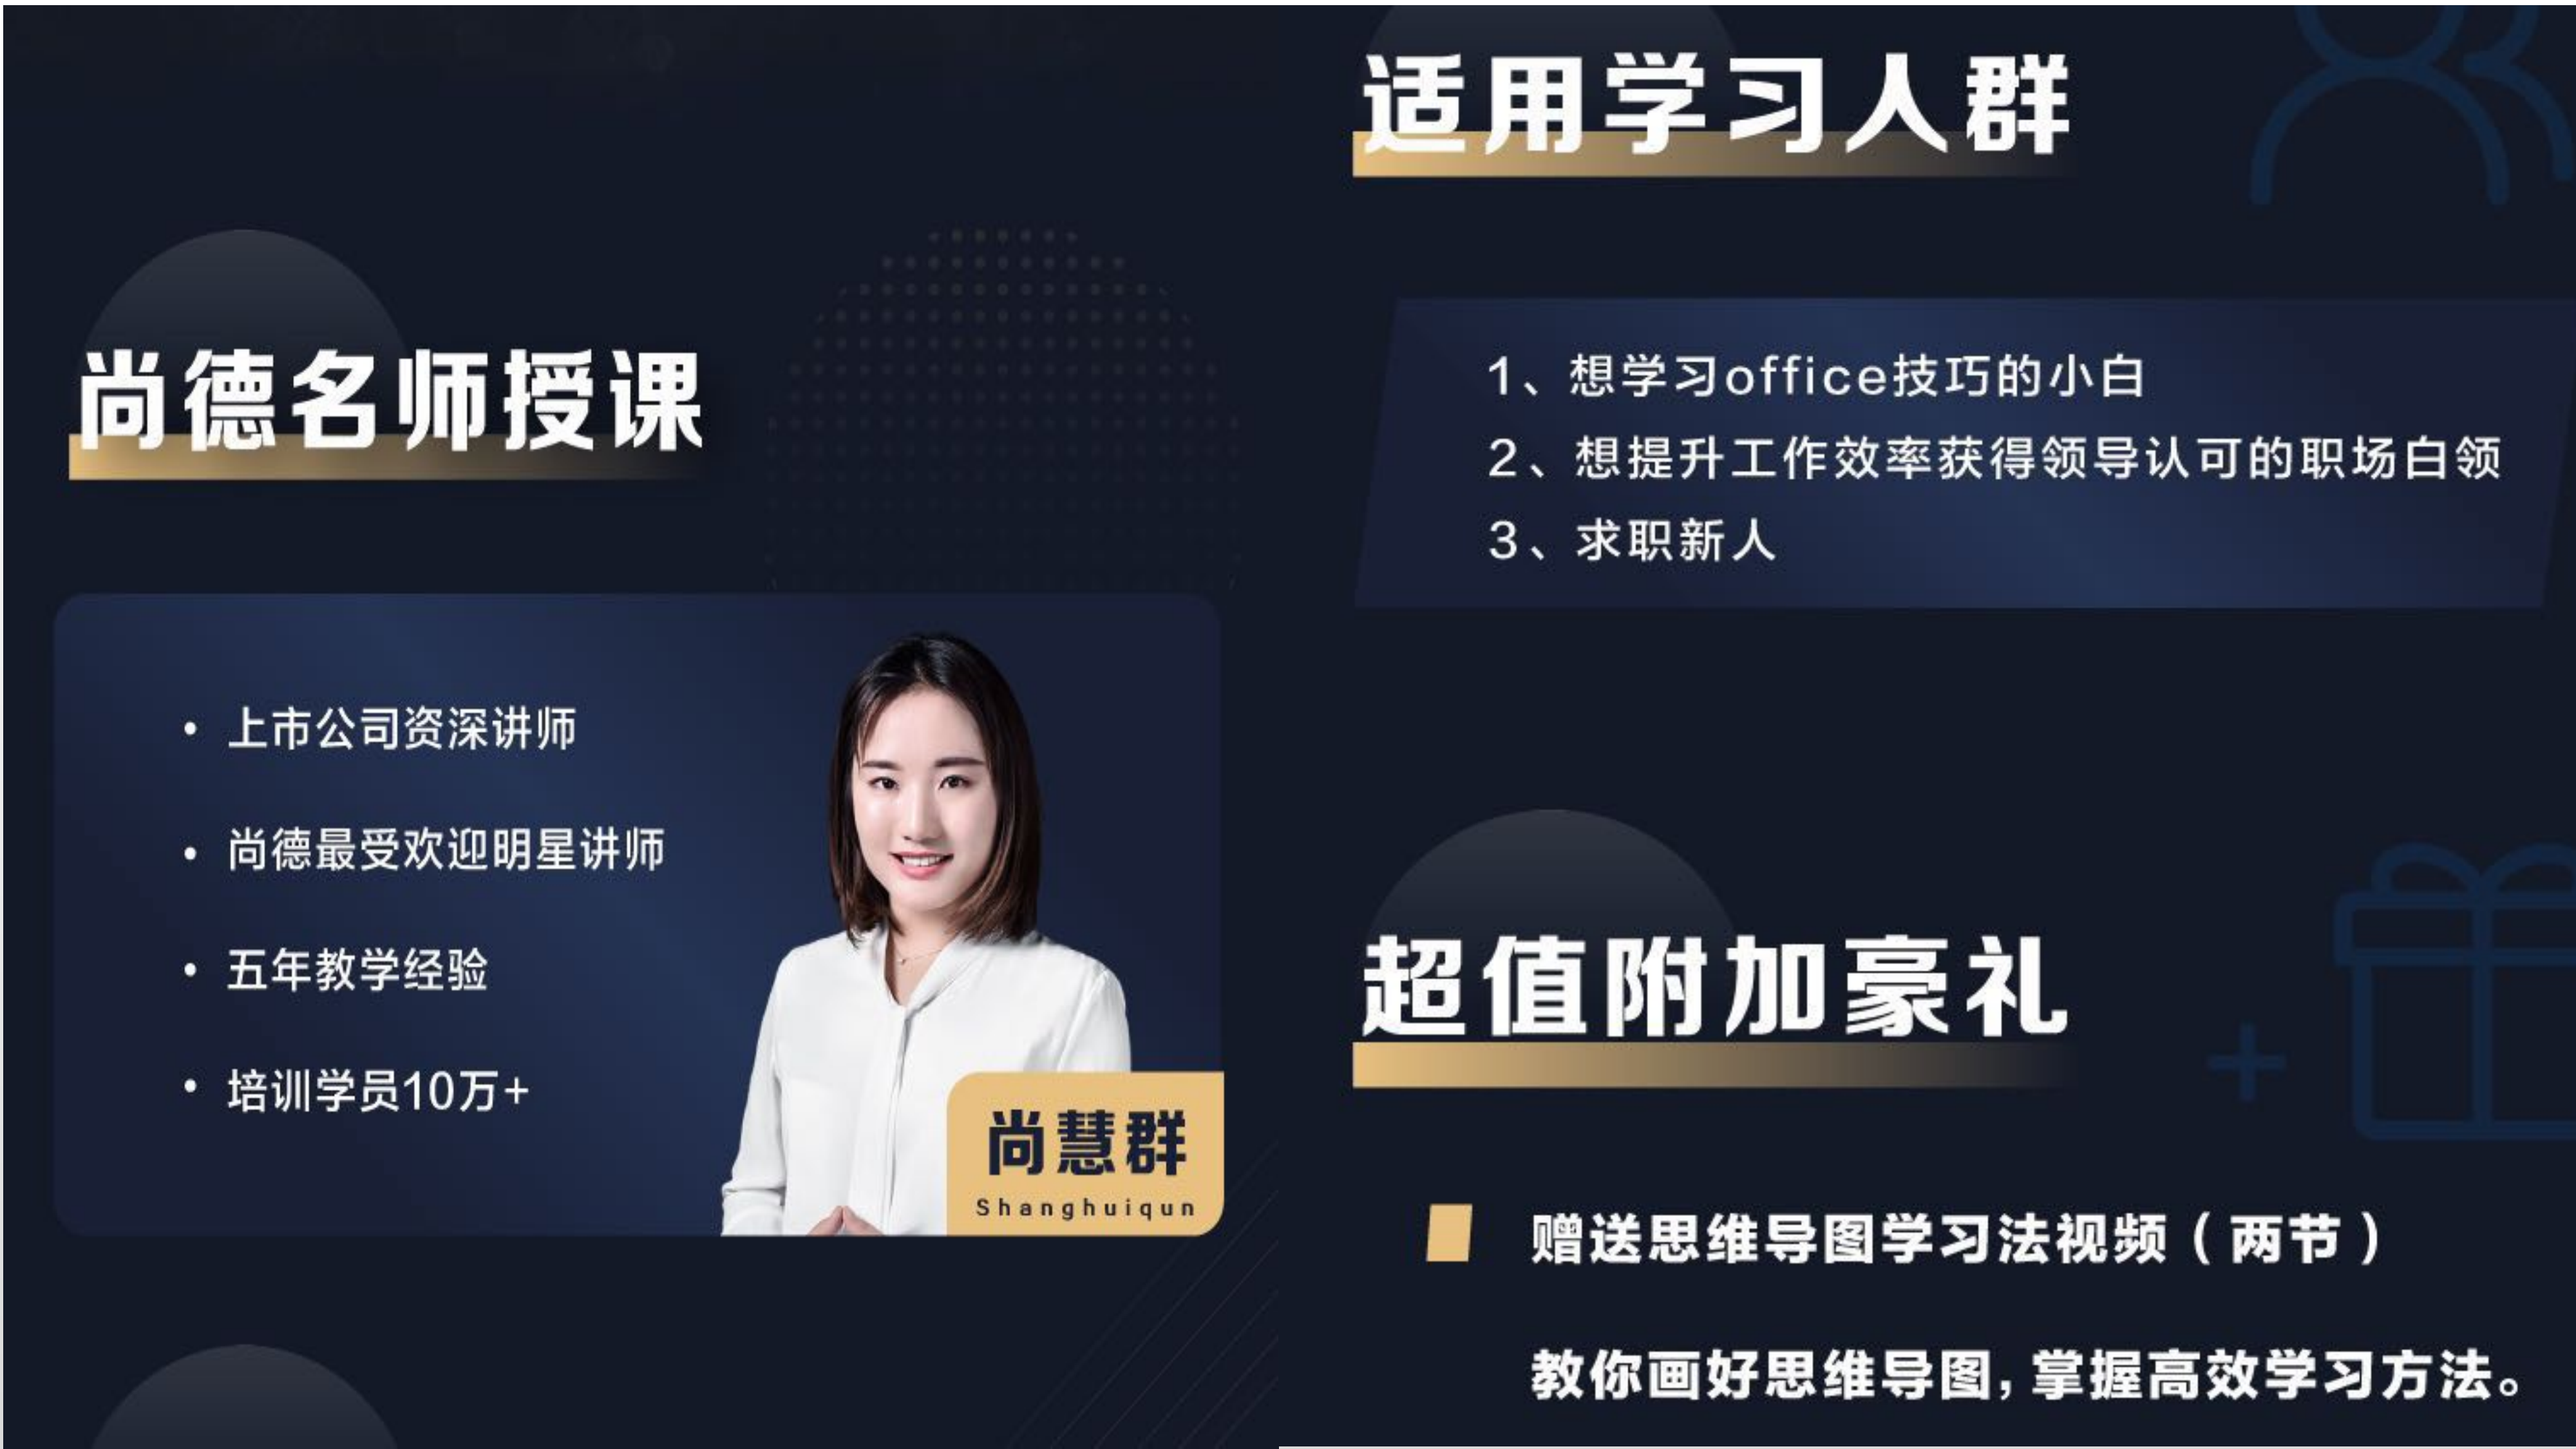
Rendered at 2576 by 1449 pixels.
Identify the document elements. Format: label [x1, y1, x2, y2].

list [3, 5, 1279, 1449]
picture [1278, 5, 2576, 1446]
